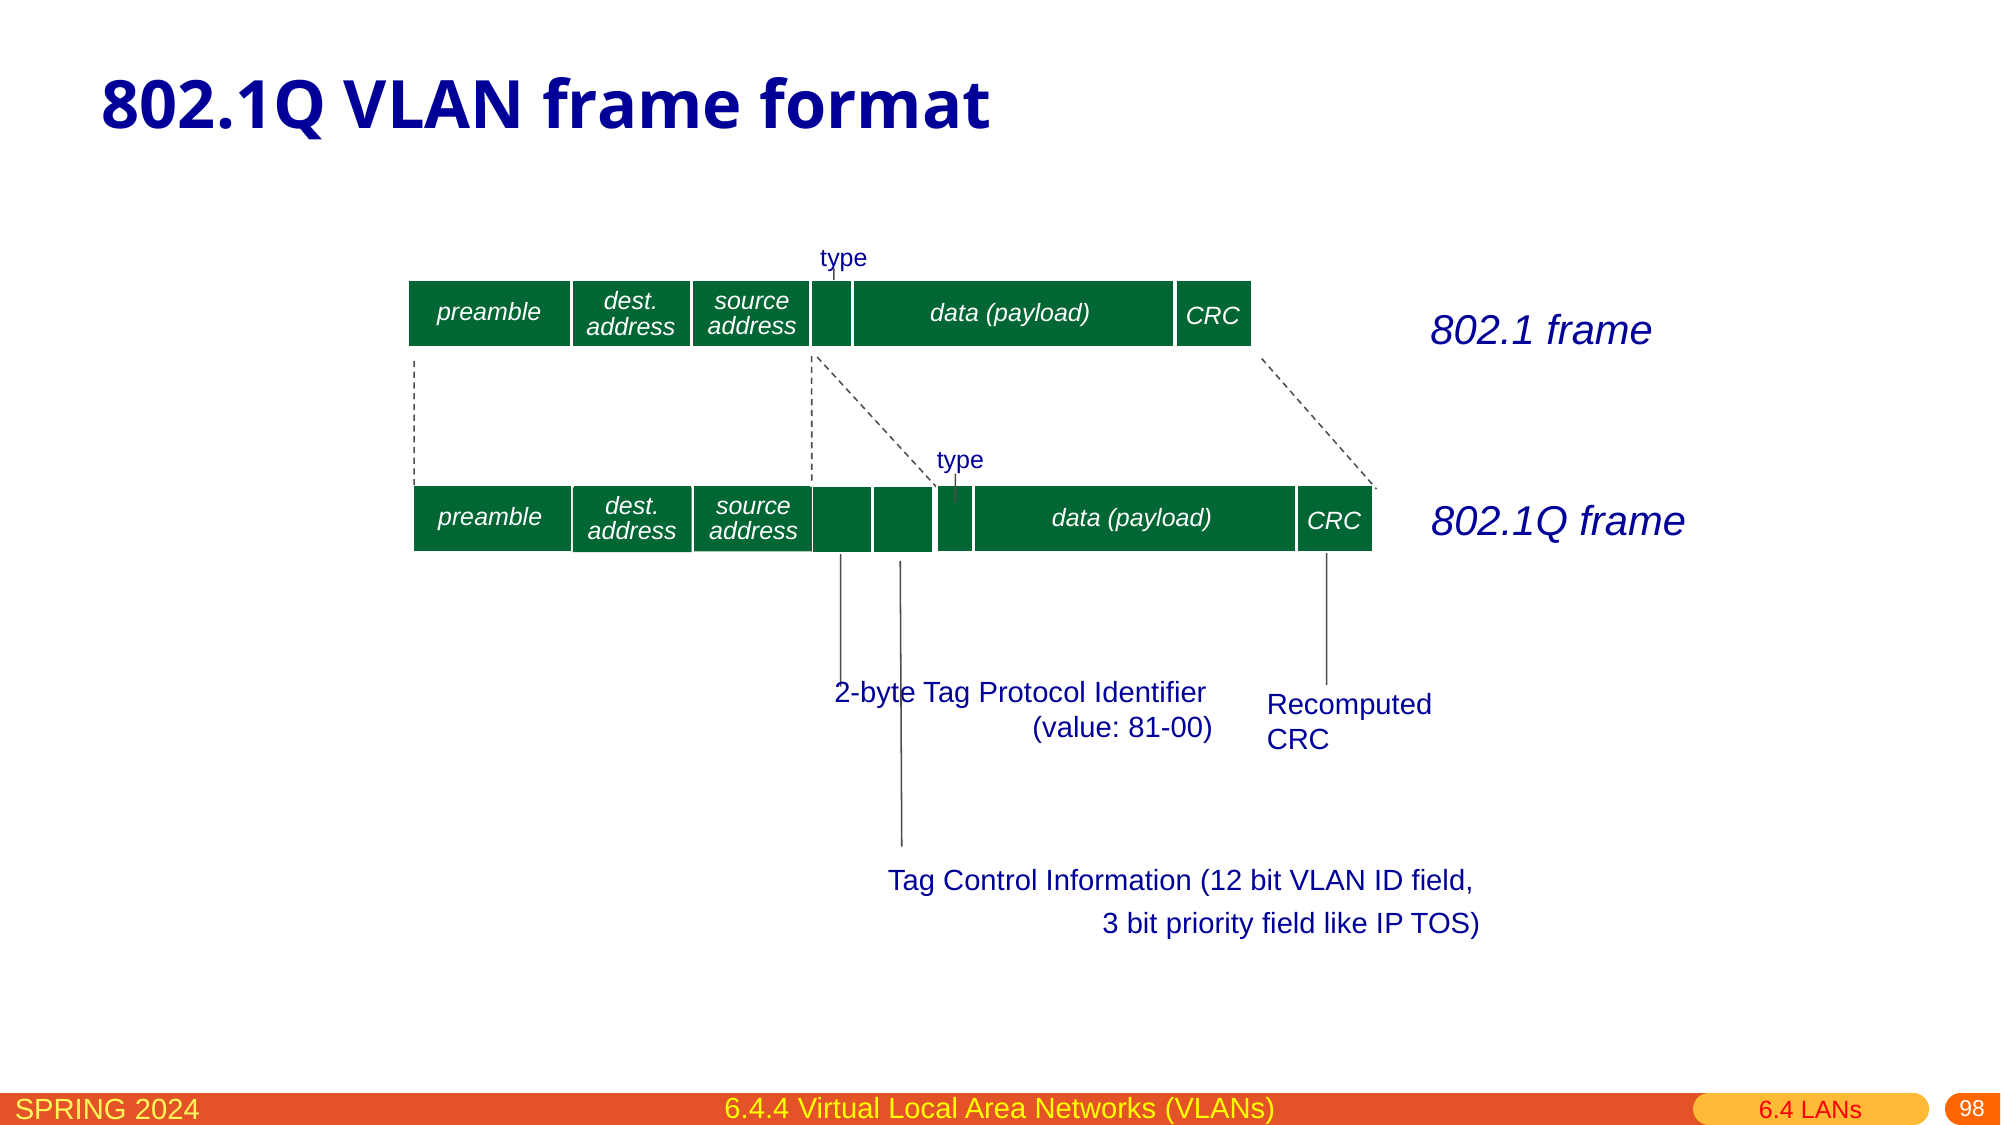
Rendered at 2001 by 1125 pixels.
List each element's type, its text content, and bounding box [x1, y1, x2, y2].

text_box preamble [422, 293, 557, 333]
text_box [1177, 280, 1252, 296]
text_box 6.4.4 Virtual Local Area Networks (VLANs) [397, 1081, 1603, 1125]
text_box 6.4 LANs [1744, 1086, 1910, 1125]
text_box [936, 485, 972, 553]
text_box dest. address [573, 282, 689, 348]
text_box data (payload) [1036, 498, 1228, 539]
text_box 2-byte Tag Protocol Identifier (value: 81-00) [819, 665, 1237, 751]
text_box [975, 485, 1294, 553]
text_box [412, 483, 815, 556]
text_box CRC [1179, 296, 1255, 337]
text_box 802.1 frame [1415, 295, 1669, 361]
text_box type [805, 234, 883, 280]
title 802.1Q VLAN frame format [86, 42, 1914, 161]
text_box type [922, 436, 1000, 481]
text_box CRC [1301, 501, 1376, 542]
text_box source address [692, 281, 810, 347]
text_box [854, 280, 1173, 348]
text_box [408, 280, 570, 348]
text_box [874, 486, 933, 553]
text_box Recomputed CRC [1252, 685, 1456, 764]
text_box data (payload) [915, 293, 1106, 334]
text_box [1178, 337, 1252, 348]
text_box [1298, 485, 1374, 501]
text_box 802.1Q frame [1416, 486, 1702, 552]
text_box [1300, 542, 1374, 553]
text_box [818, 486, 871, 553]
text_box Tag Control Information (12 bit VLAN ID field, 3 bit priority field like IP TOS) [873, 853, 1506, 949]
text_box [812, 280, 851, 348]
